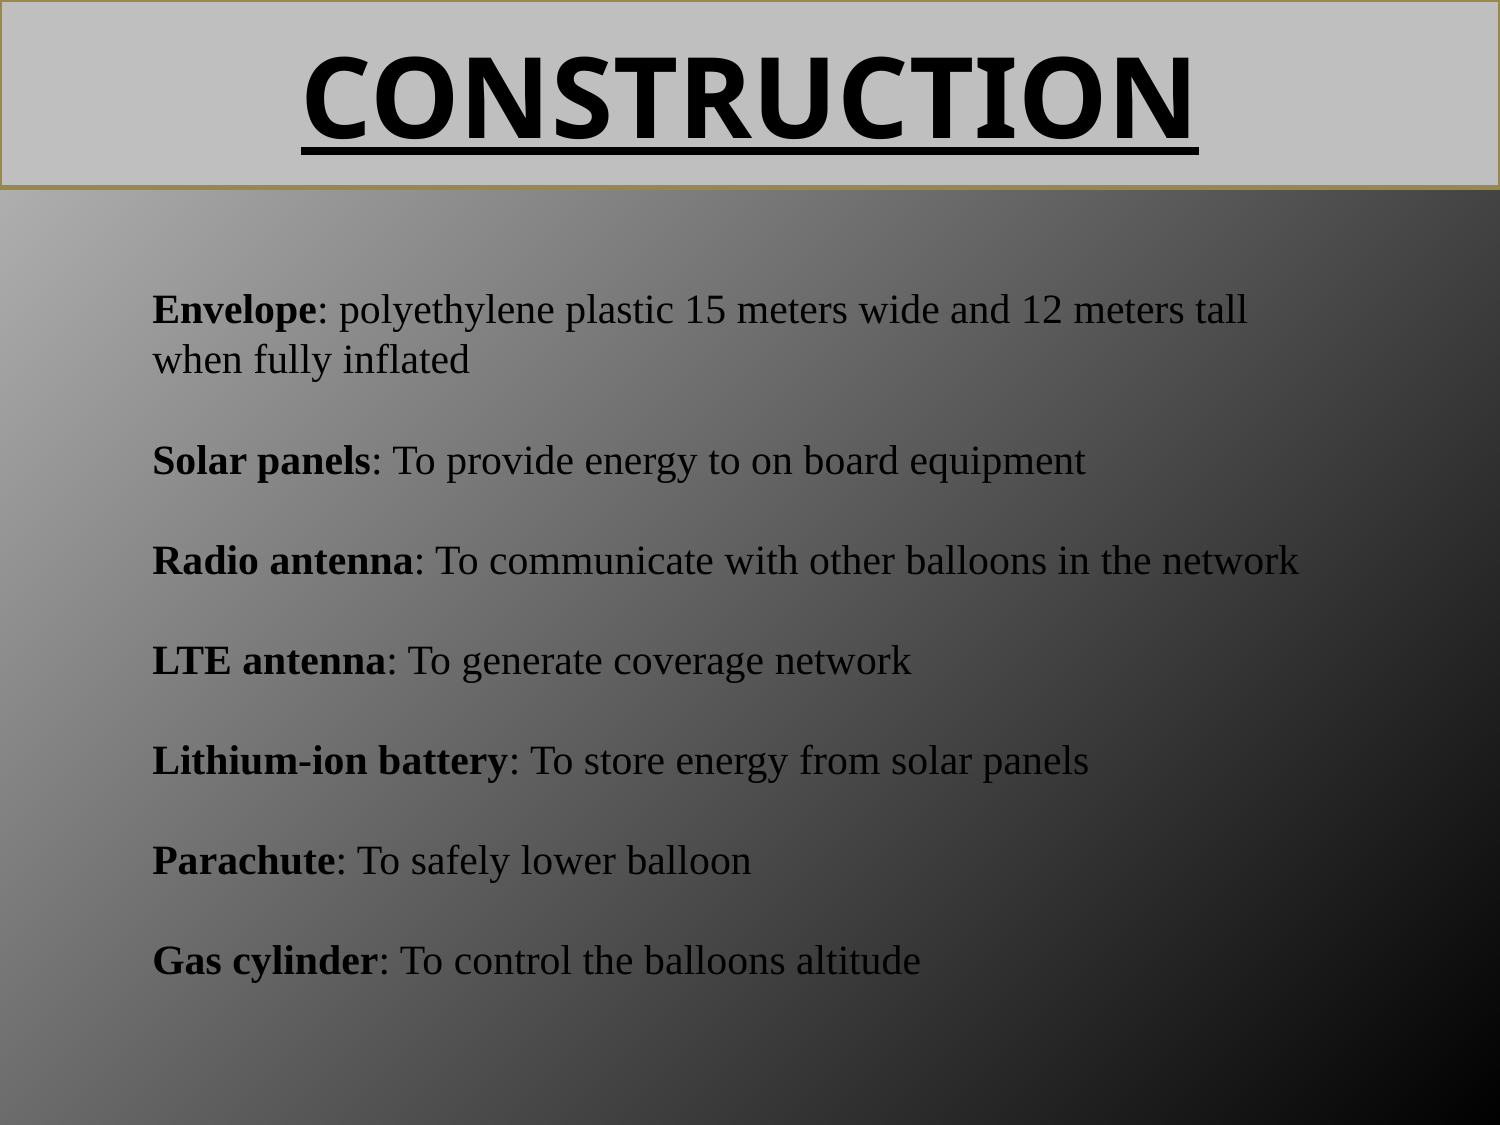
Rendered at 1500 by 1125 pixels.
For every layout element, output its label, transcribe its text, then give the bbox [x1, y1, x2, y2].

text_box CONSTRUCTION [0, 0, 1500, 190]
text_box Envelope: polyethylene plastic 15 meters wide and 12 meters tall when fully inflated Solar panels: To provide energy to on board equipment Radio antenna: To communicate with other balloons in the network LTE antenna: To generate coverage network Lithium-ion battery: To store energy from solar panels Parachute: To safely lower balloon Gas cylinder: To control the balloons altitude [137, 274, 1363, 990]
